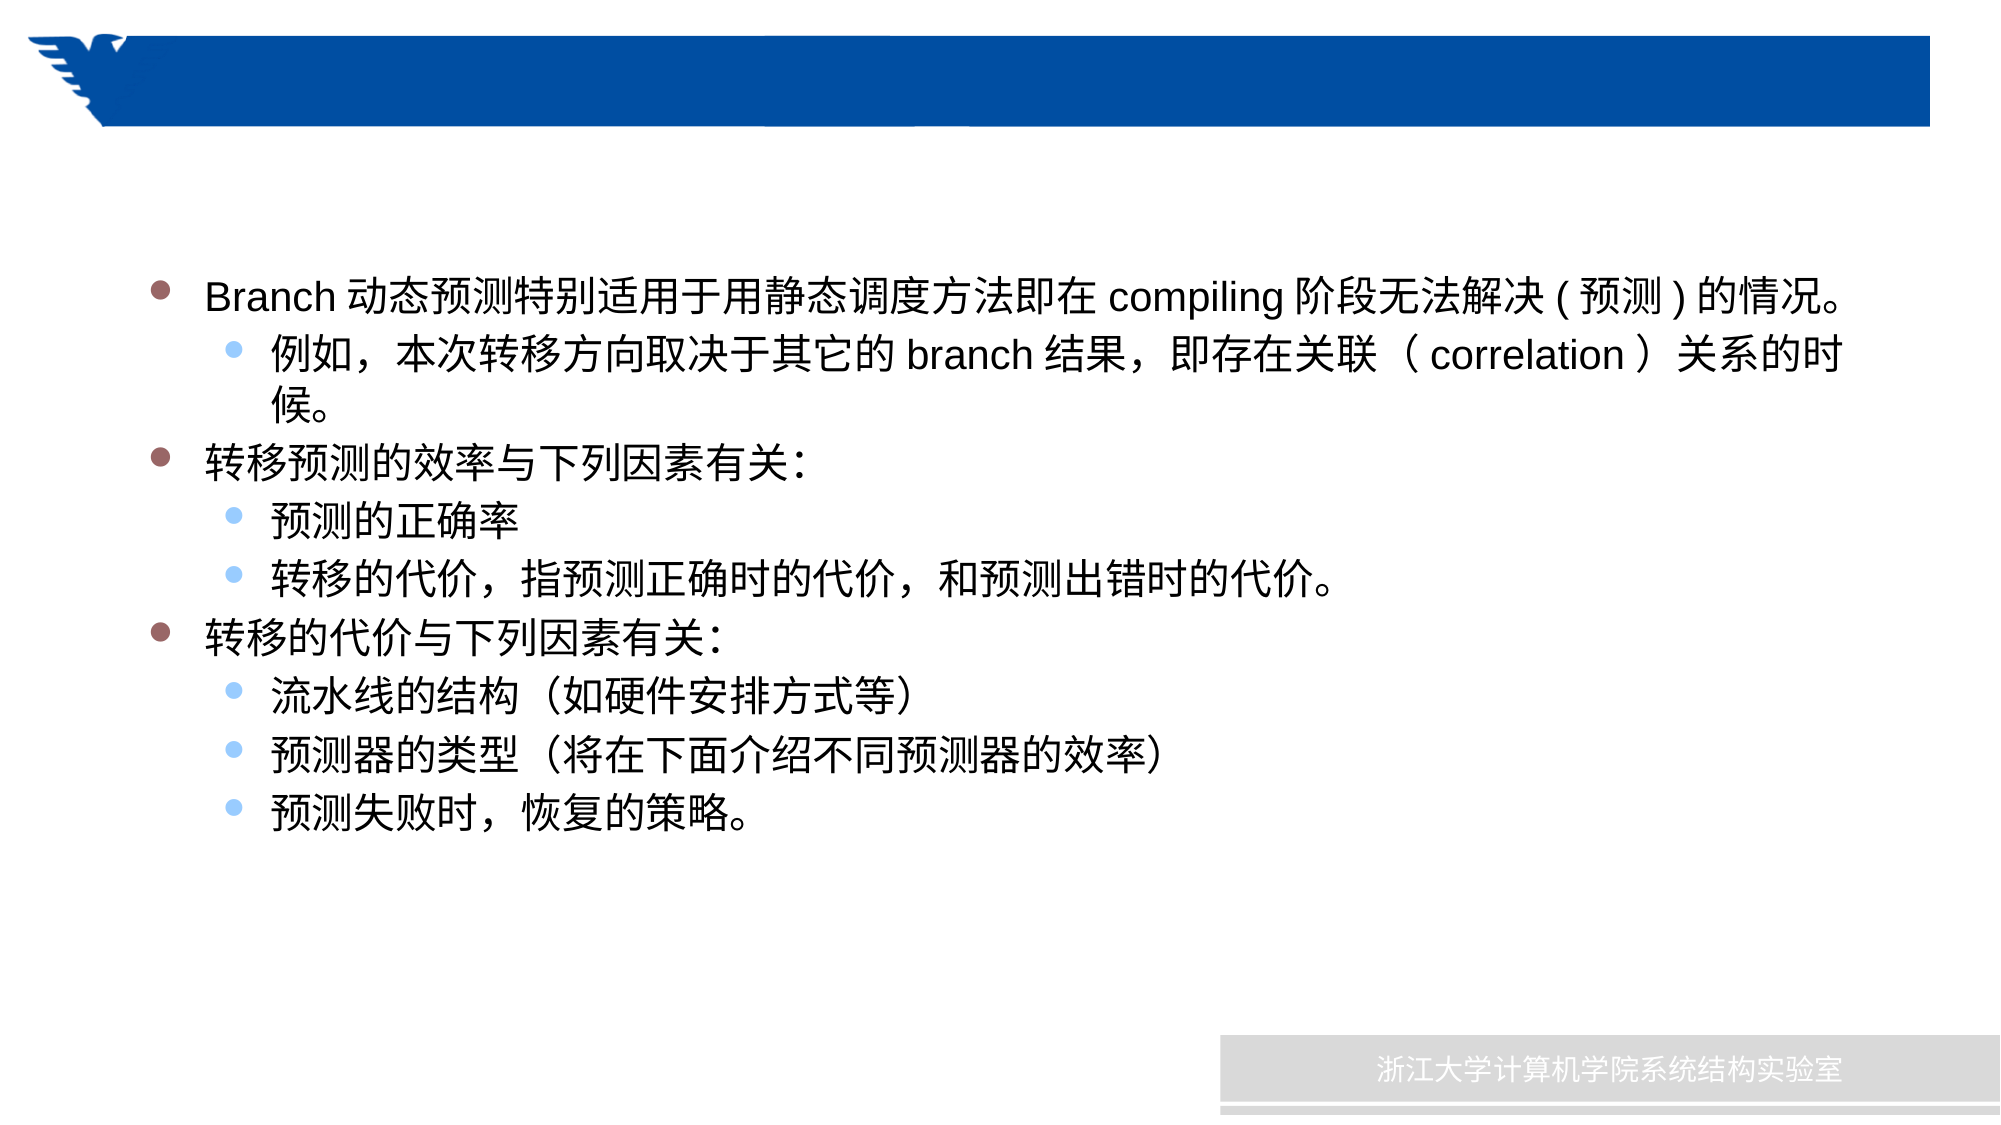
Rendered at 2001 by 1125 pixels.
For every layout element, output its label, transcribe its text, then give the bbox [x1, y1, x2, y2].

picture [7, 19, 197, 127]
list Branch动态预测特别适用于用静态调度方法即在compiling阶段无法解决(预测)的情况。 例如，本次转移方向取决于其它的branch结果，即存在关联（correlation）关系的时候。 转移预测的效率与下列因素有关： 预测的正确率 转移的代价，指预测正确时的代价，和预测出错时的代价。 转移的代价与下列因素有关： 流水线的结构（如硬件安排方式等） 预测器的类型（将在下面介绍不同预测器的效率） 预测失败时，恢复的策略。 [133, 262, 1867, 988]
